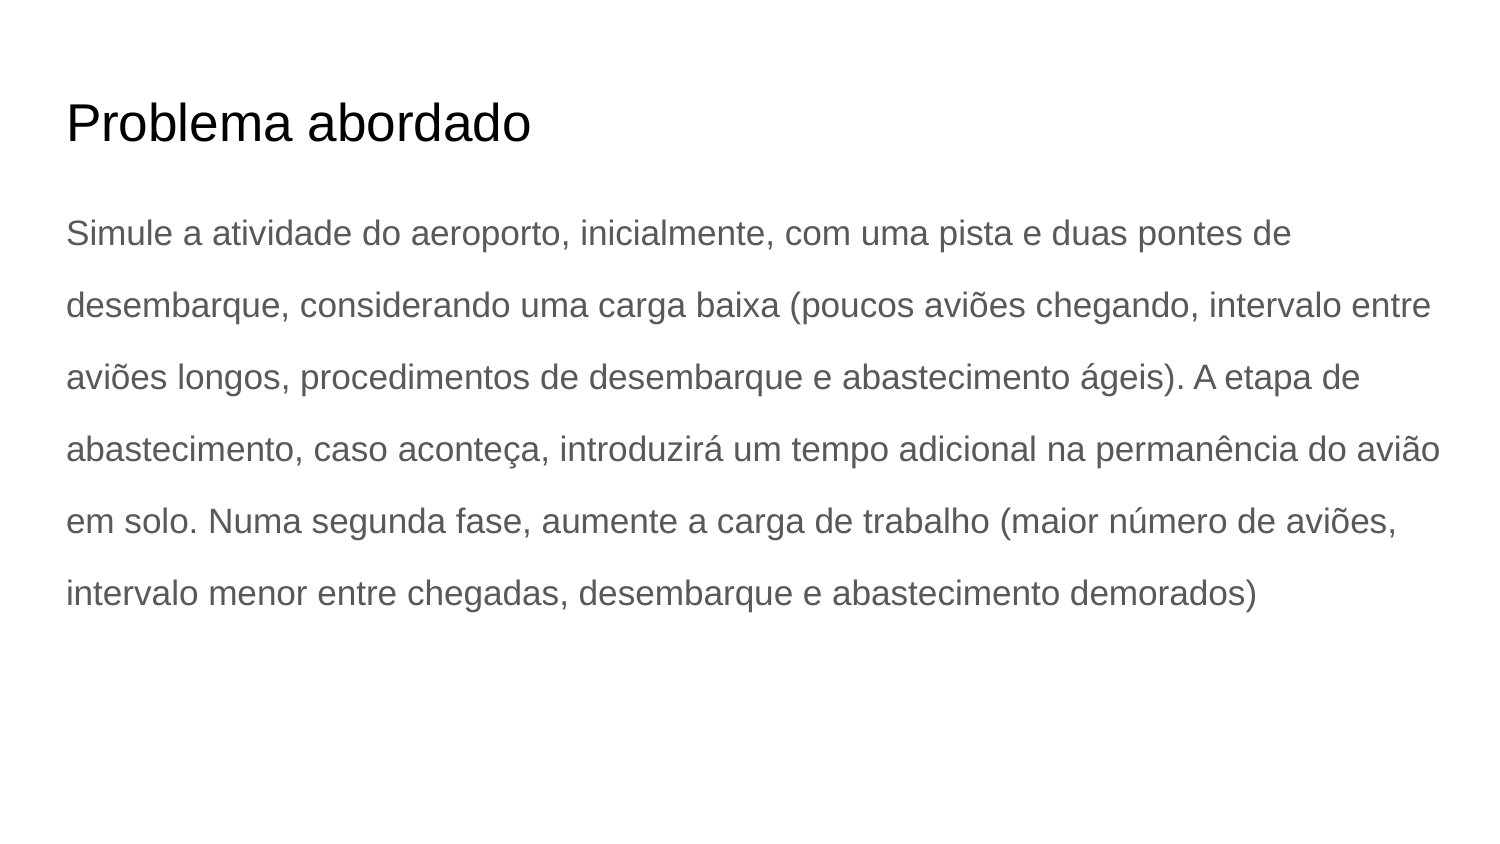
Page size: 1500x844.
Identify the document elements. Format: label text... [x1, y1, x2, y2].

title Problema abordado [51, 72, 1449, 167]
list Simule a atividade do aeroporto, inicialmente, com uma pista e duas pontes de desembarque, considerando uma carga baixa (poucos aviões chegando, intervalo entre aviões longos, procedimentos de desembarque e abastecimento ágeis). A etapa de abastecimento, caso aconteça, introduzirá um tempo adicional na permanência do avião em solo. Numa segunda fase, aumente a carga de trabalho (maior número de aviões, intervalo menor entre chegadas, desembarque e abastecimento demorados) [51, 189, 1474, 750]
